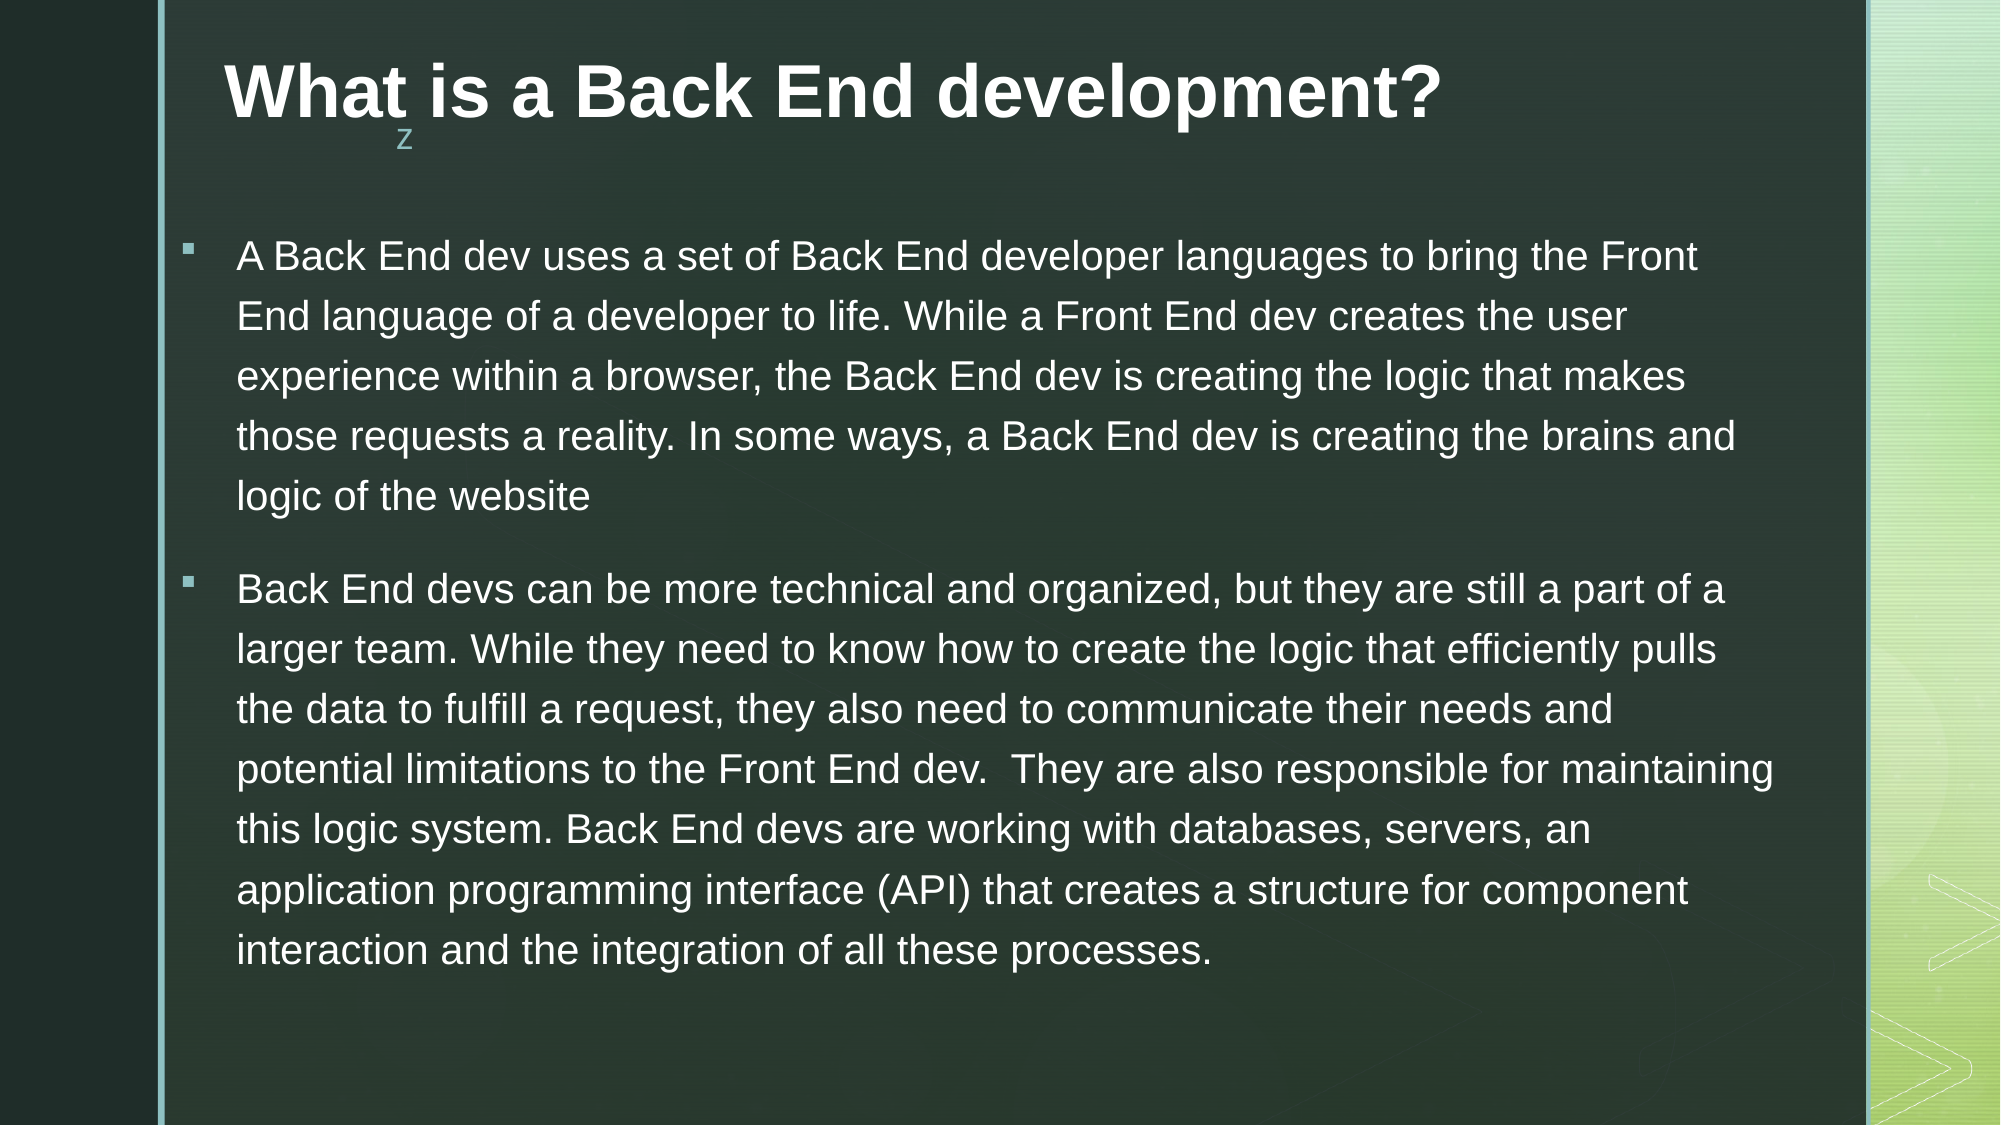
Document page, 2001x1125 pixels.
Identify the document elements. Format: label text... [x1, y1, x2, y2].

title What is a Back End development? [154, 45, 1461, 222]
list A Back End dev uses a set of Back End developer languages to bring the Front End language of a developer to life. While a Front End dev creates the user experience within a browser, the Back End dev is creating the logic that makes those requests a reality. In some ways, a Back End dev is creating the brains and logic of the website Back End devs can be more technical and organized, but they are still a part of a larger team. While they need to know how to create the logic that efficiently pulls the data to fulfill a request, they also need to communicate their needs and potential limitations to the Front End dev. They are also responsible for maintaining this logic system. Back End devs are working with databases, servers, an application programming interface (API) that creates a structure for component interaction and the integration of all these processes. [164, 176, 1798, 1108]
picture [1871, 0, 2001, 1125]
